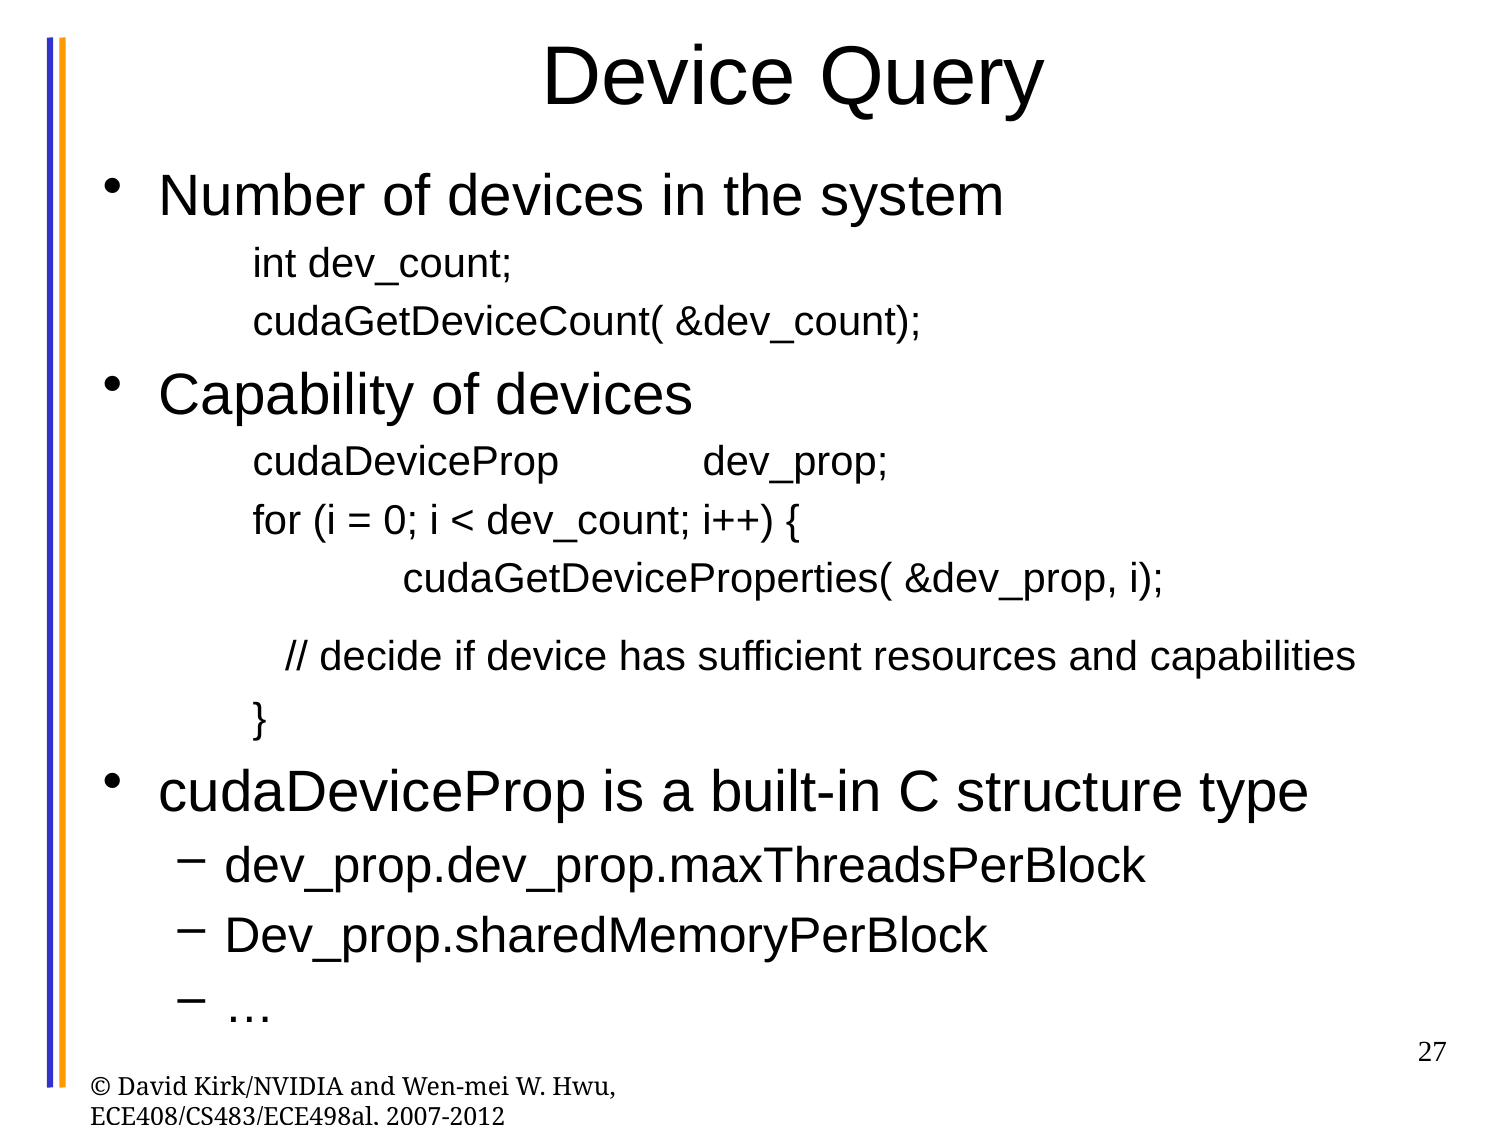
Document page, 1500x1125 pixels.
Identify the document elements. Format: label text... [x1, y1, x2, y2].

footer © David Kirk/NVIDIA and Wen-mei W. Hwu, ECE408/CS483/ECE498al, 2007-2012 [74, 1062, 876, 1125]
title Device Query [112, 4, 1475, 138]
list Number of devices in the system int dev_count; cudaGetDeviceCount( &dev_count); Capability of devices cudaDeviceProp dev_prop; for (i = 0; i < dev_count; i++) { cudaGetDeviceProperties( &dev_prop, i); // decide if device has sufficient resources and capabilities } cudaDeviceProp is a built-in C structure type dev_prop.dev_prop.maxThreadsPerBlock Dev_prop.sharedMemoryPerBlock … [87, 149, 1450, 900]
slide_number 27 [1149, 1024, 1463, 1101]
